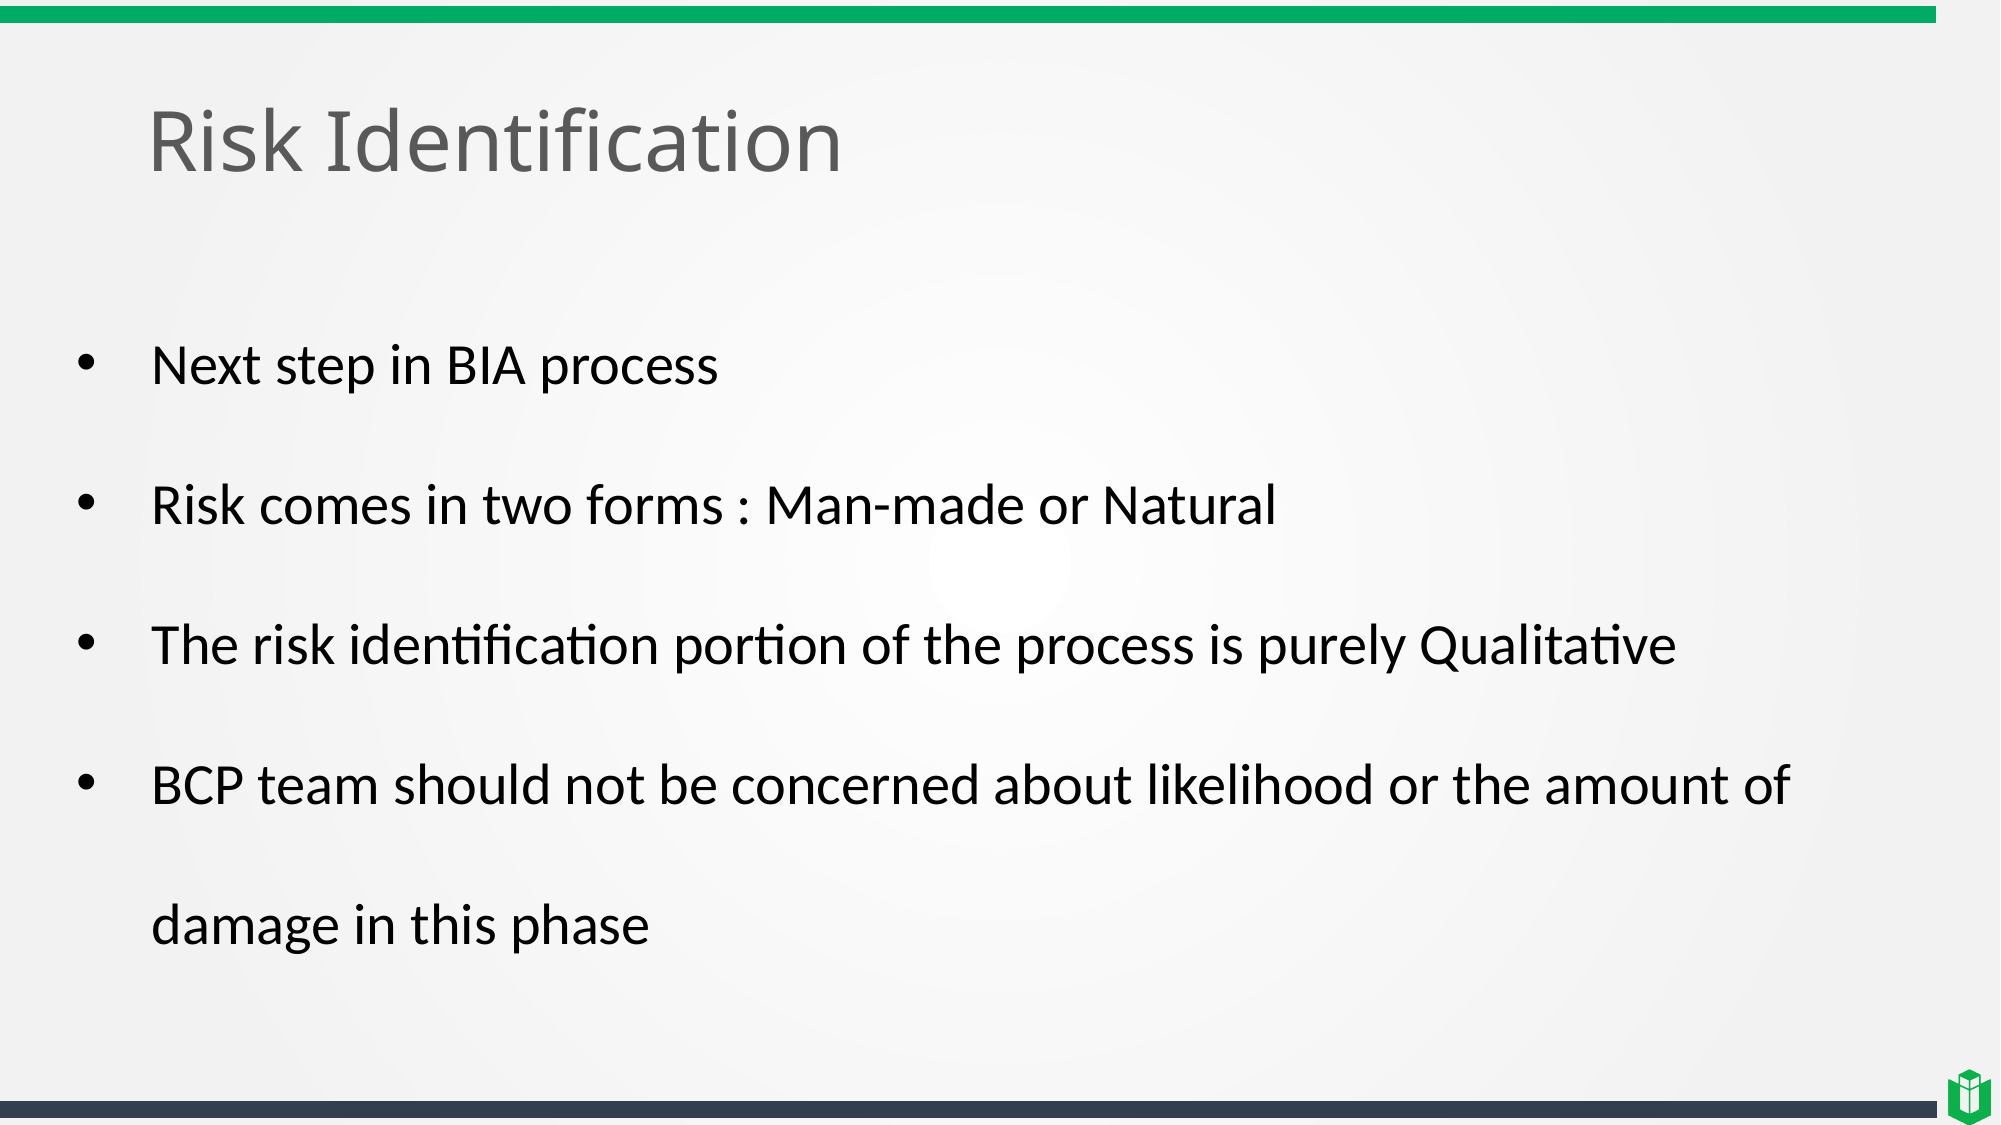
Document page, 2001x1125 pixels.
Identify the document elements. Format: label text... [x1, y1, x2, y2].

title Risk Identification [131, 84, 1886, 206]
text_box Next step in BIA process Risk comes in two forms : Man-made or Natural The risk identification portion of the process is purely Qualitative BCP team should not be concerned about likelihood or the amount of damage in this phase [61, 248, 1838, 964]
picture [1945, 1068, 1992, 1125]
